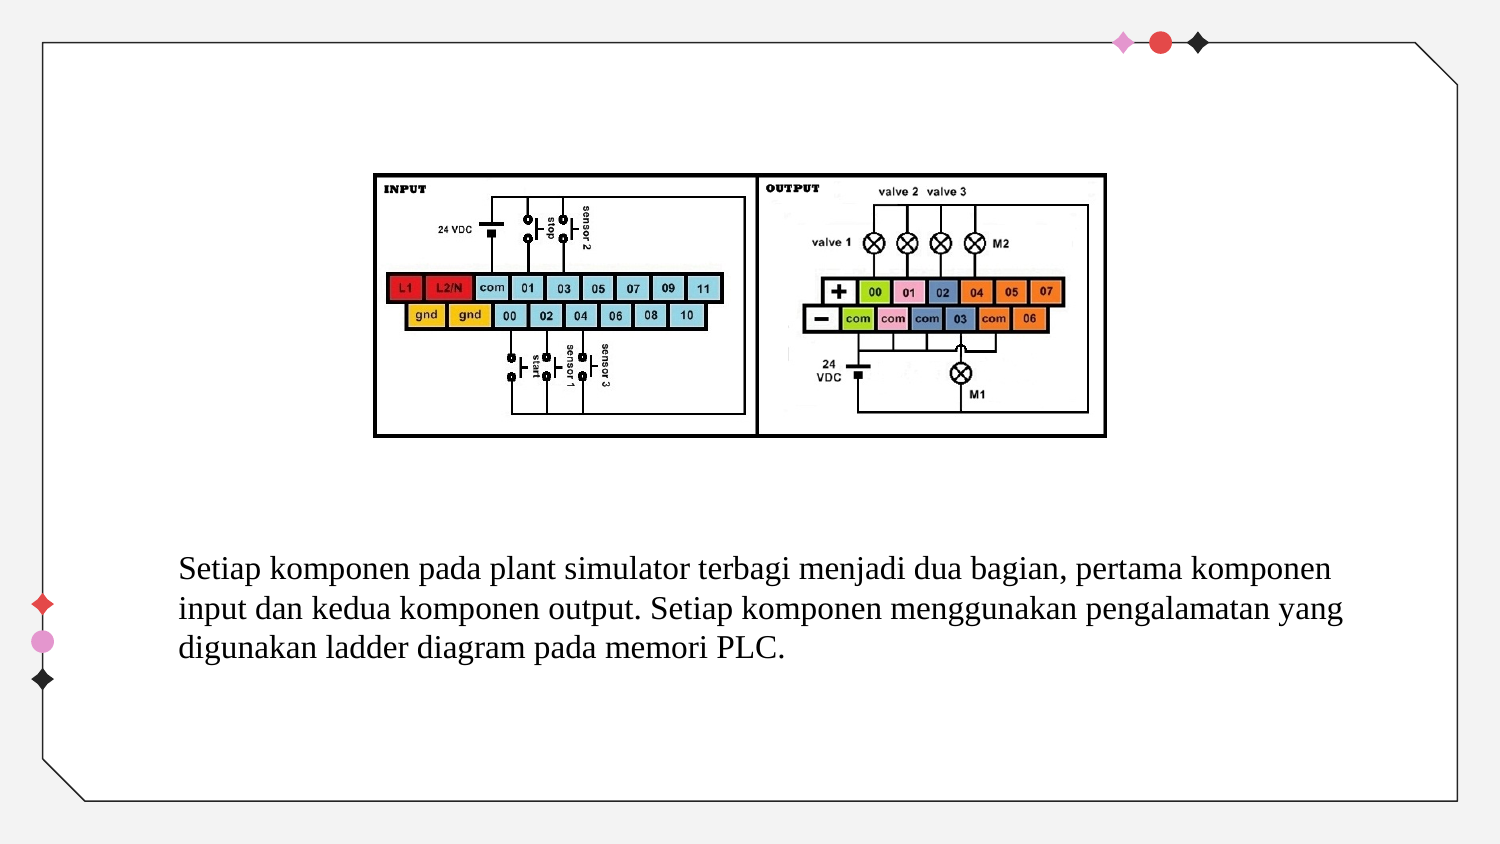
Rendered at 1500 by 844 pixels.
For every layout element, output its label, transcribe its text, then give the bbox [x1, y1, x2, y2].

picture [373, 173, 1107, 438]
text_box Setiap komponen pada plant simulator terbagi menjadi dua bagian, pertama komponen input dan kedua komponen output. Setiap komponen menggunakan pengalamatan yang digunakan ladder diagram pada memori PLC. [163, 538, 1410, 709]
